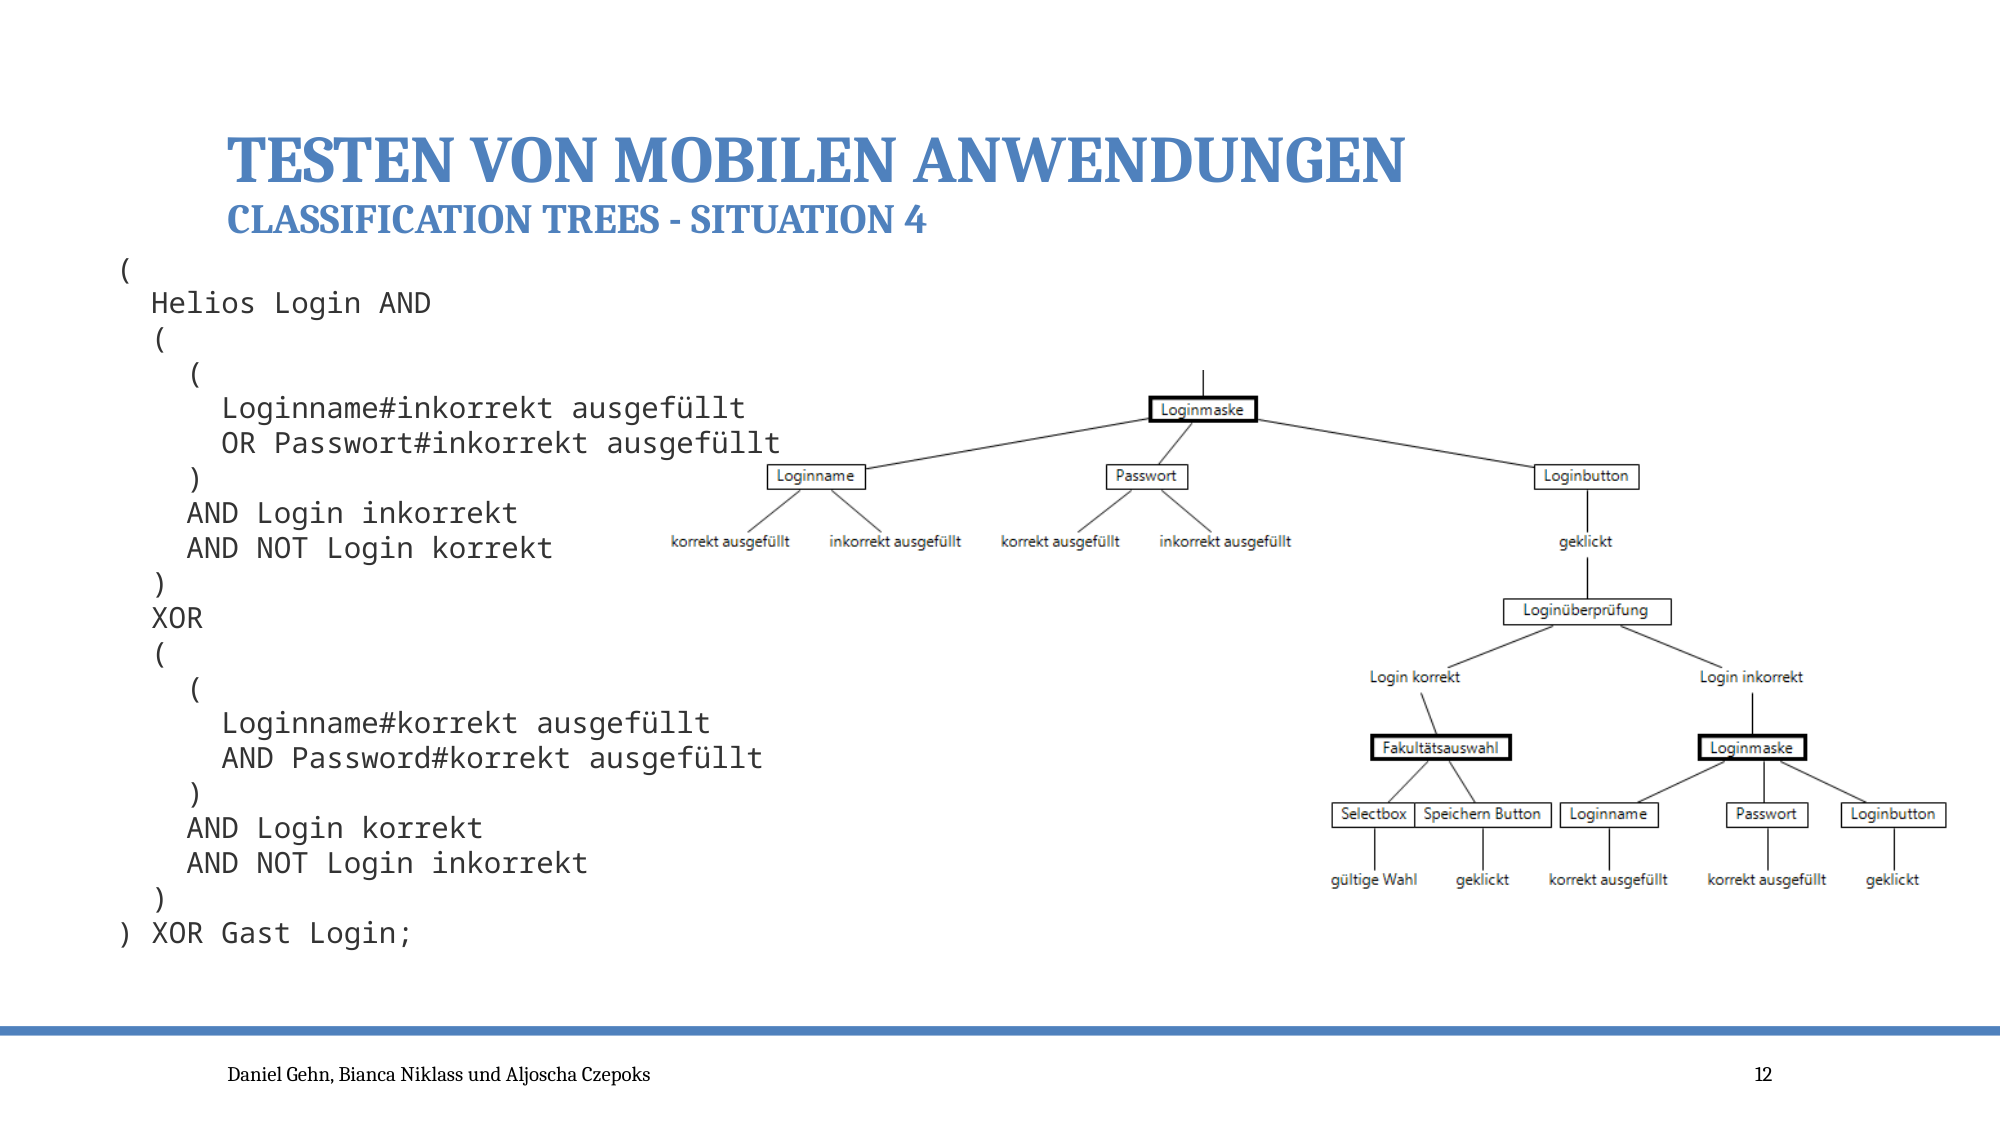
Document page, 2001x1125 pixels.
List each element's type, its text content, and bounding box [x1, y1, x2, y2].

footer Daniel Gehn, Bianca Niklass und Aljoscha Czepoks [212, 1053, 1063, 1093]
slide_number 12 [1672, 1053, 1788, 1093]
picture [669, 370, 1957, 894]
title Testen von mobilen Anwendungen classification Trees - Situation 4 [212, 62, 1788, 250]
text_box ( Helios Login AND ( ( Loginname#inkorrekt ausgefüllt OR Passwort#inkorrekt ausgefüllt ) AND Login inkorrekt AND NOT Login korrekt ) XOR ( ( Loginname#korrekt ausgefüllt AND Password#korrekt ausgefüllt ) AND Login korrekt AND NOT Login inkorrekt ) ) XOR Gast Login; [116, 249, 1298, 1014]
